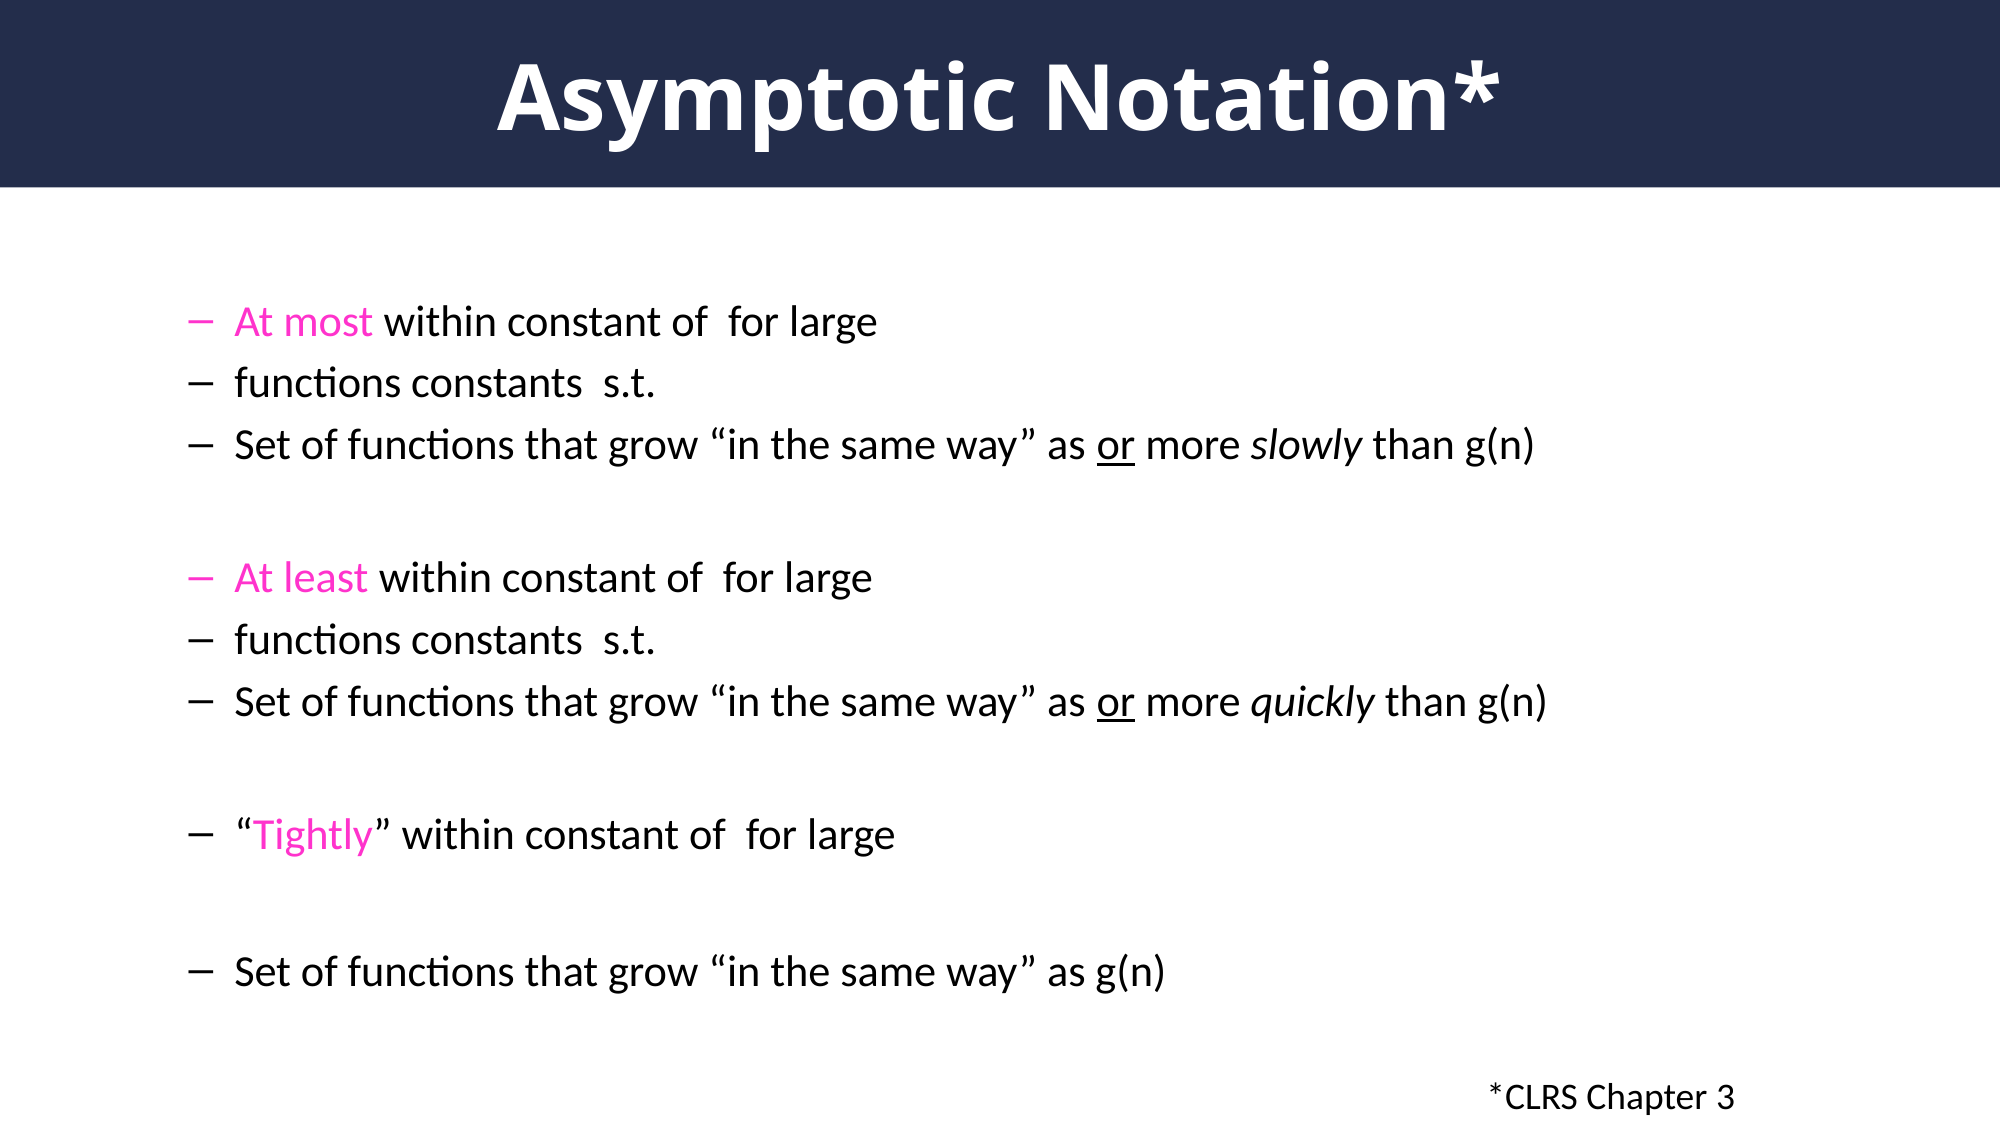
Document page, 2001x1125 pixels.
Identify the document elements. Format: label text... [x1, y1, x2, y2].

text_box *CLRS Chapter 3 [1299, 1064, 1750, 1125]
title Asymptotic Notation* [99, 24, 1900, 163]
